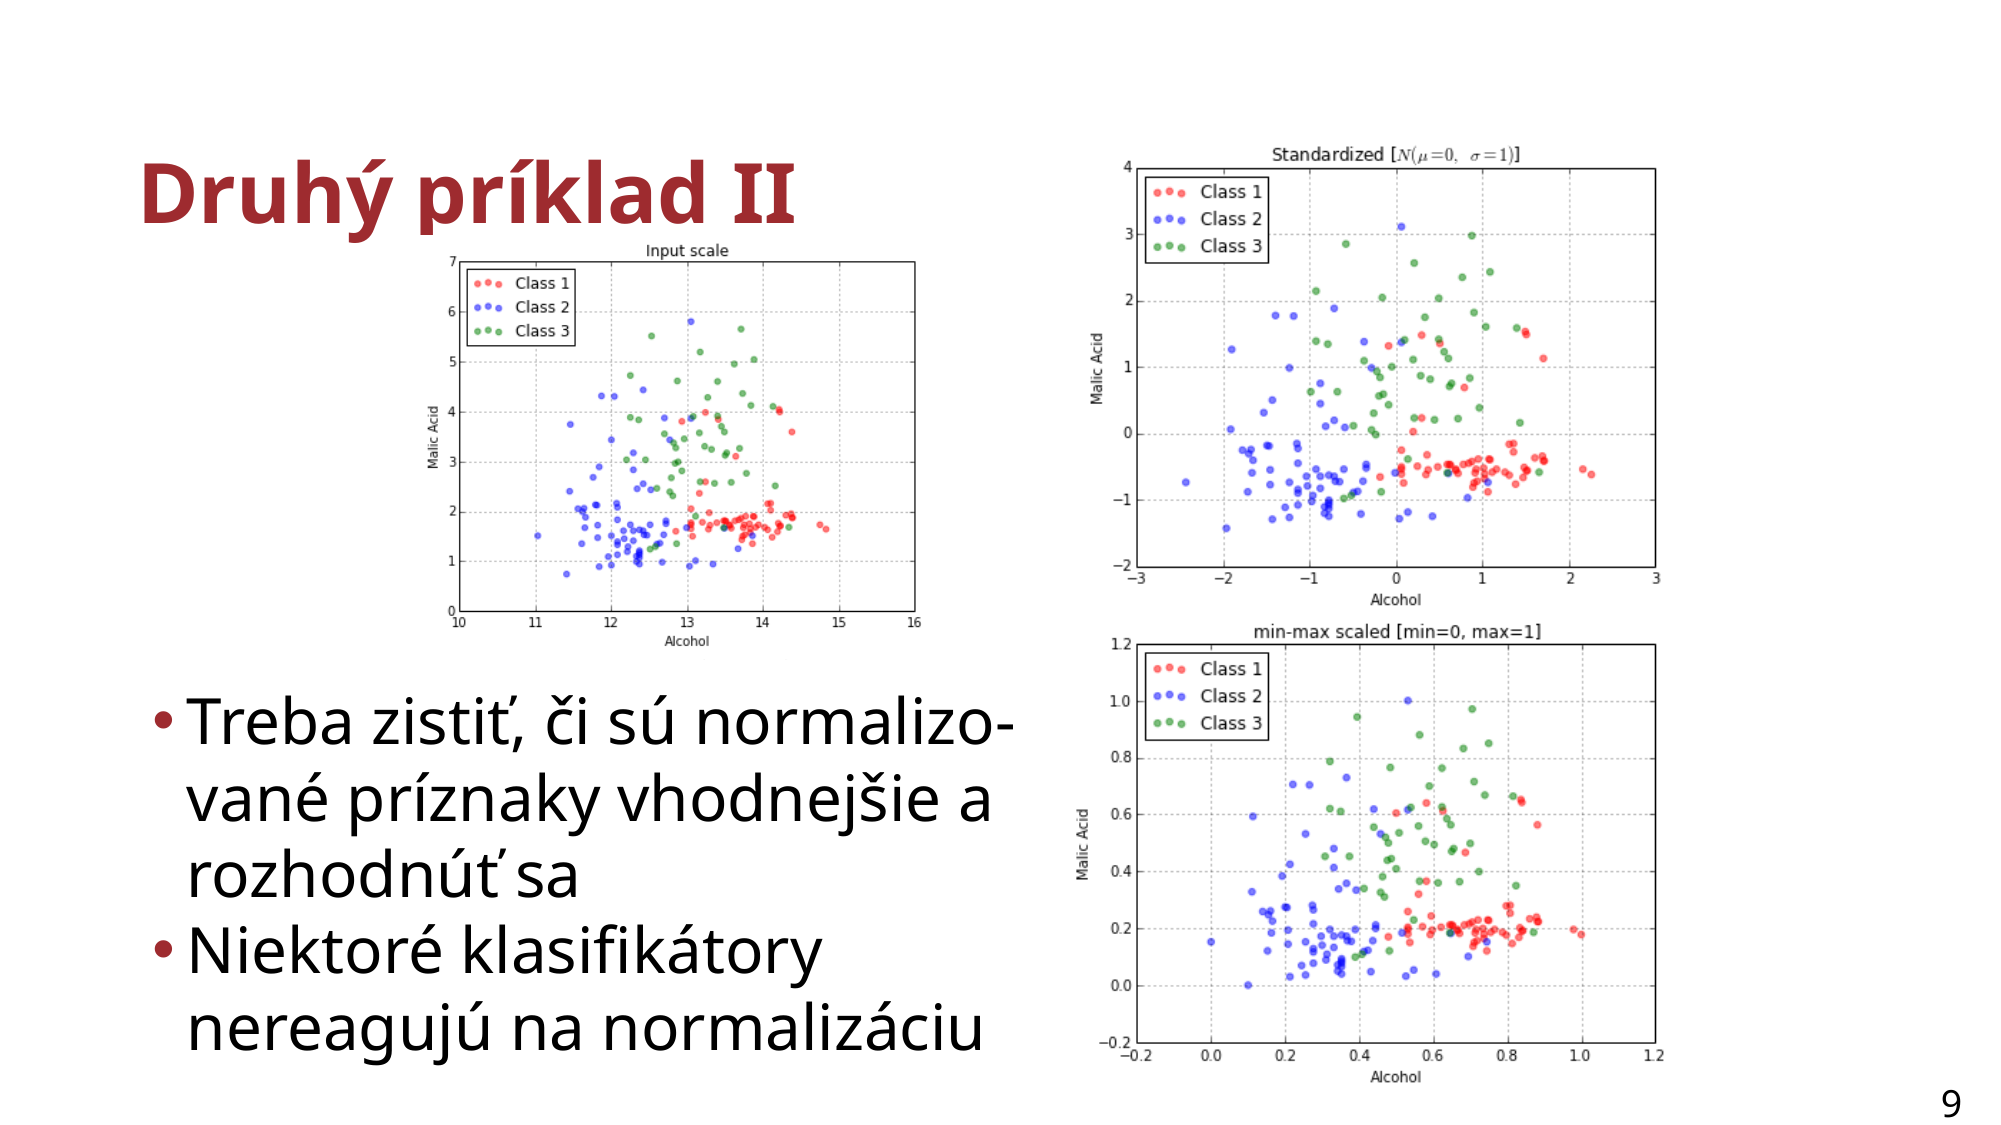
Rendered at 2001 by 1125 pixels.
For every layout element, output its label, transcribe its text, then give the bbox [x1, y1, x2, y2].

picture [399, 235, 932, 660]
title Druhý príklad II [137, 116, 1717, 278]
picture [1068, 136, 1675, 1094]
list Treba zistiť, či sú normalizo-vané príznaky vhodnejšie a rozhodnúť sa Niektoré klasifikátory nereagujú na normalizáciu [137, 673, 1068, 1079]
